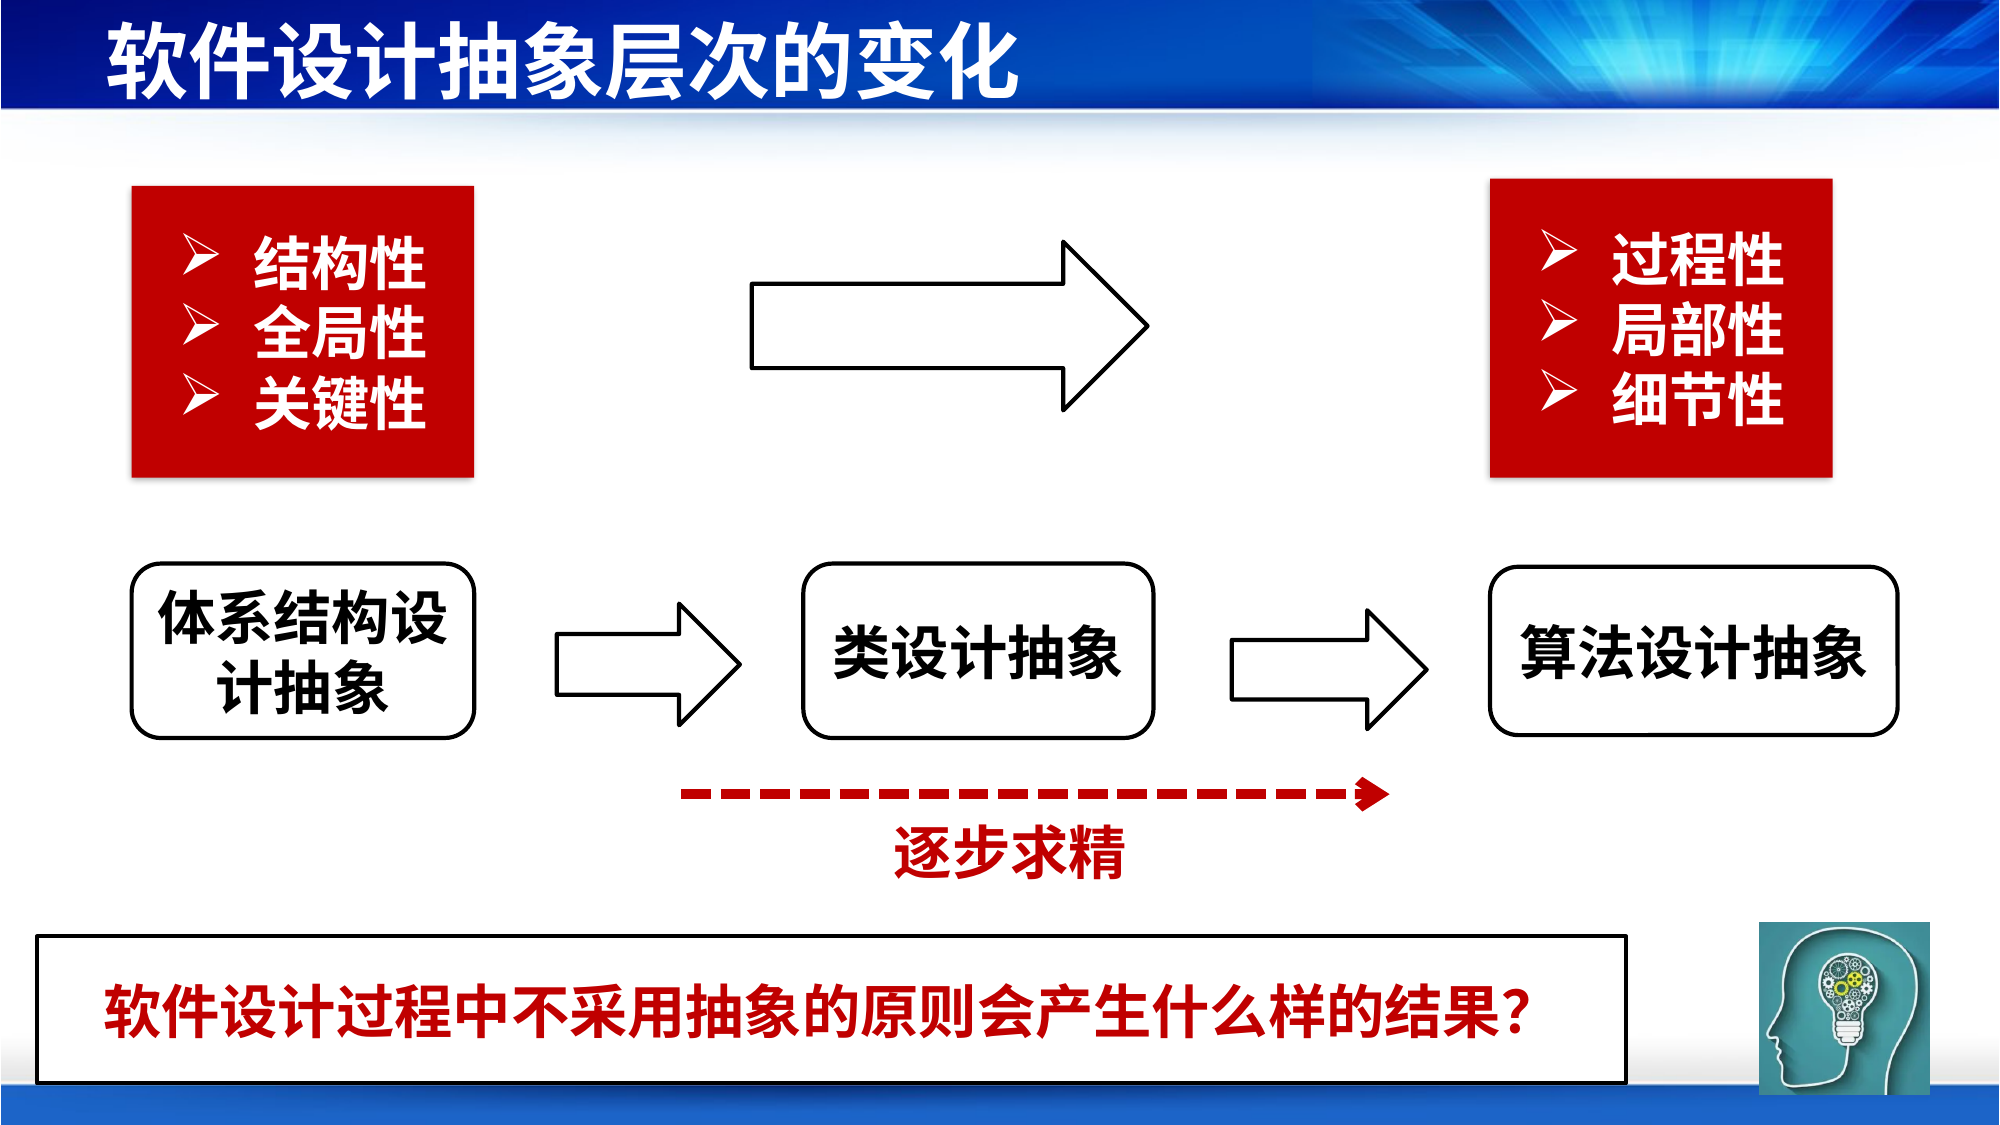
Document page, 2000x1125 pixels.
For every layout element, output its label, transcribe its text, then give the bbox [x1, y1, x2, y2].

text_box 结构性 全局性 关键性 [131, 185, 475, 478]
text_box 逐步求精 [689, 803, 1331, 906]
text_box [554, 601, 742, 728]
text_box 过程性 局部性 细节性 [1489, 178, 1833, 478]
title 软件设计抽象层次的变化 [90, 1, 1880, 118]
text_box [749, 239, 1150, 413]
text_box 软件设计过程中不采用抽象的原则会产生什么样的结果？ [35, 934, 1628, 1085]
text_box 体系结构设计抽象 [129, 561, 477, 741]
text_box 算法设计抽象 [1487, 564, 1900, 738]
text_box 类设计抽象 [801, 561, 1156, 741]
text_box [1229, 608, 1429, 732]
picture [1, 0, 1999, 1125]
